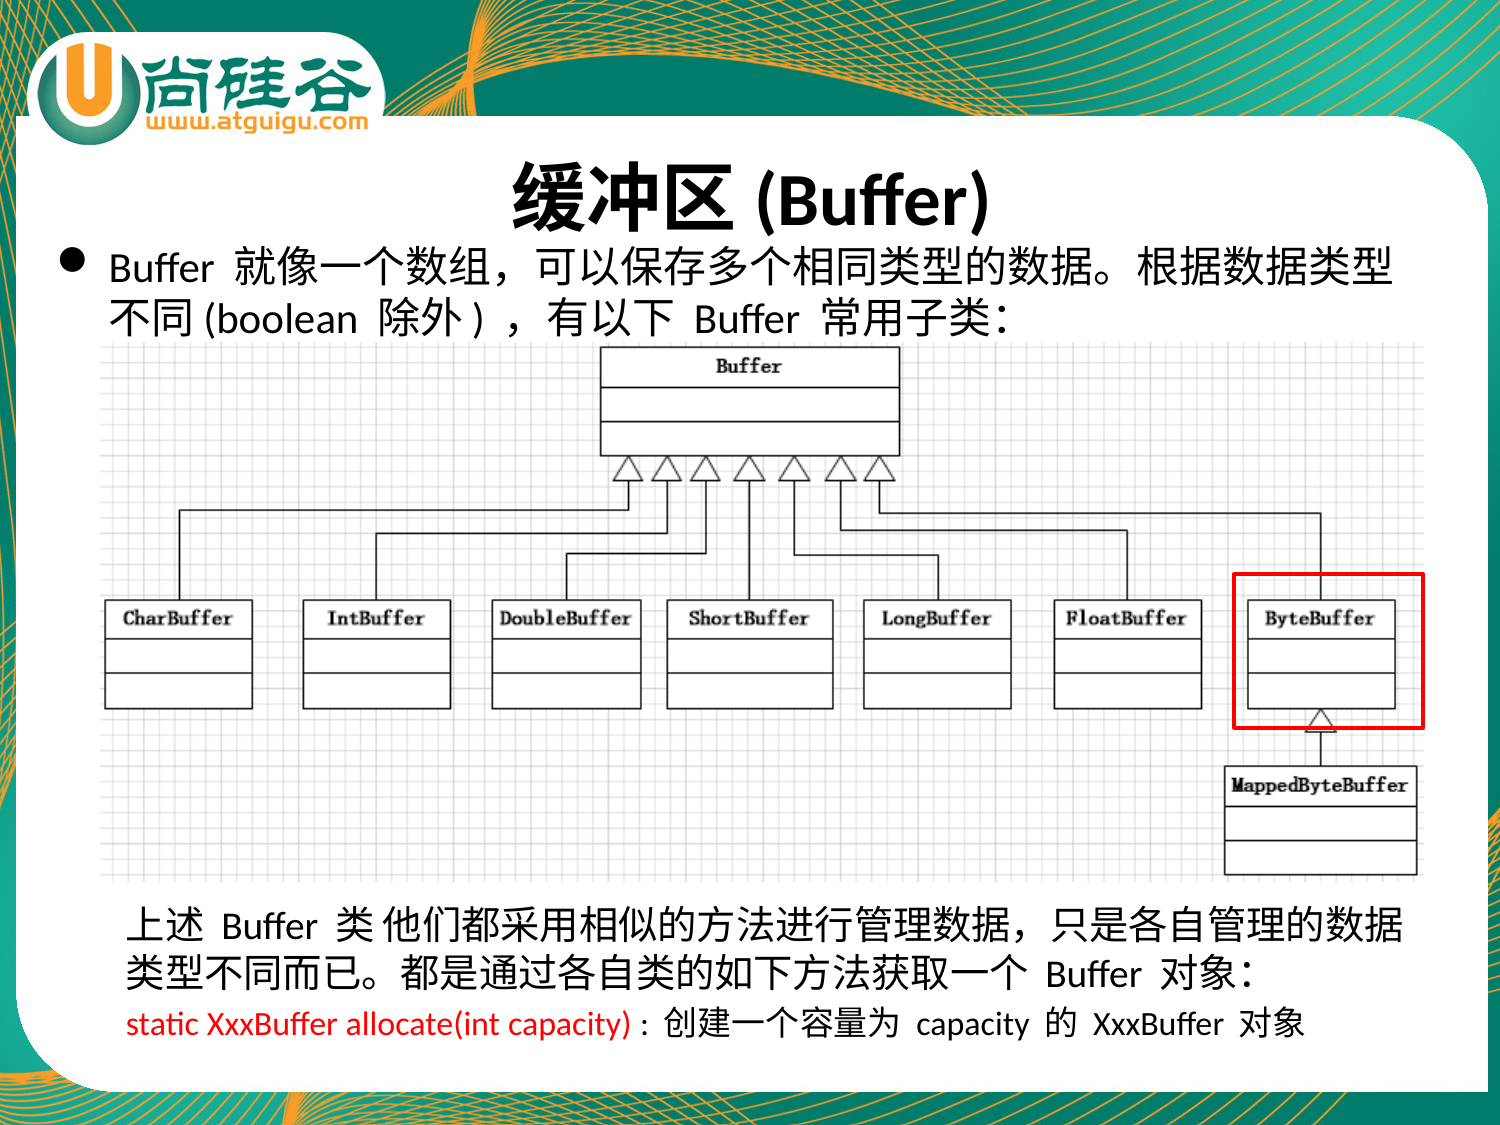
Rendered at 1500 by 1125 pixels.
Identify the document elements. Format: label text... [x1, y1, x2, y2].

picture [0, 0, 1500, 1125]
list Buffer 就像一个数组，可以保存多个相同类型的数据。根据数据类型不同(boolean 除外) ，有以下 Buffer 常用子类： 上述 Buffer 类 他们都采用相似的方法进行管理数据，只是各自管理的数据类型不同而已。都是通过各自类的如下方法获取一个 Buffer 对象： static XxxBuffer allocate(int capacity) : 创建一个容量为 capacity 的 XxxBuffer 对象 [41, 231, 1436, 1059]
title 缓冲区(Buffer) [76, 125, 1427, 231]
